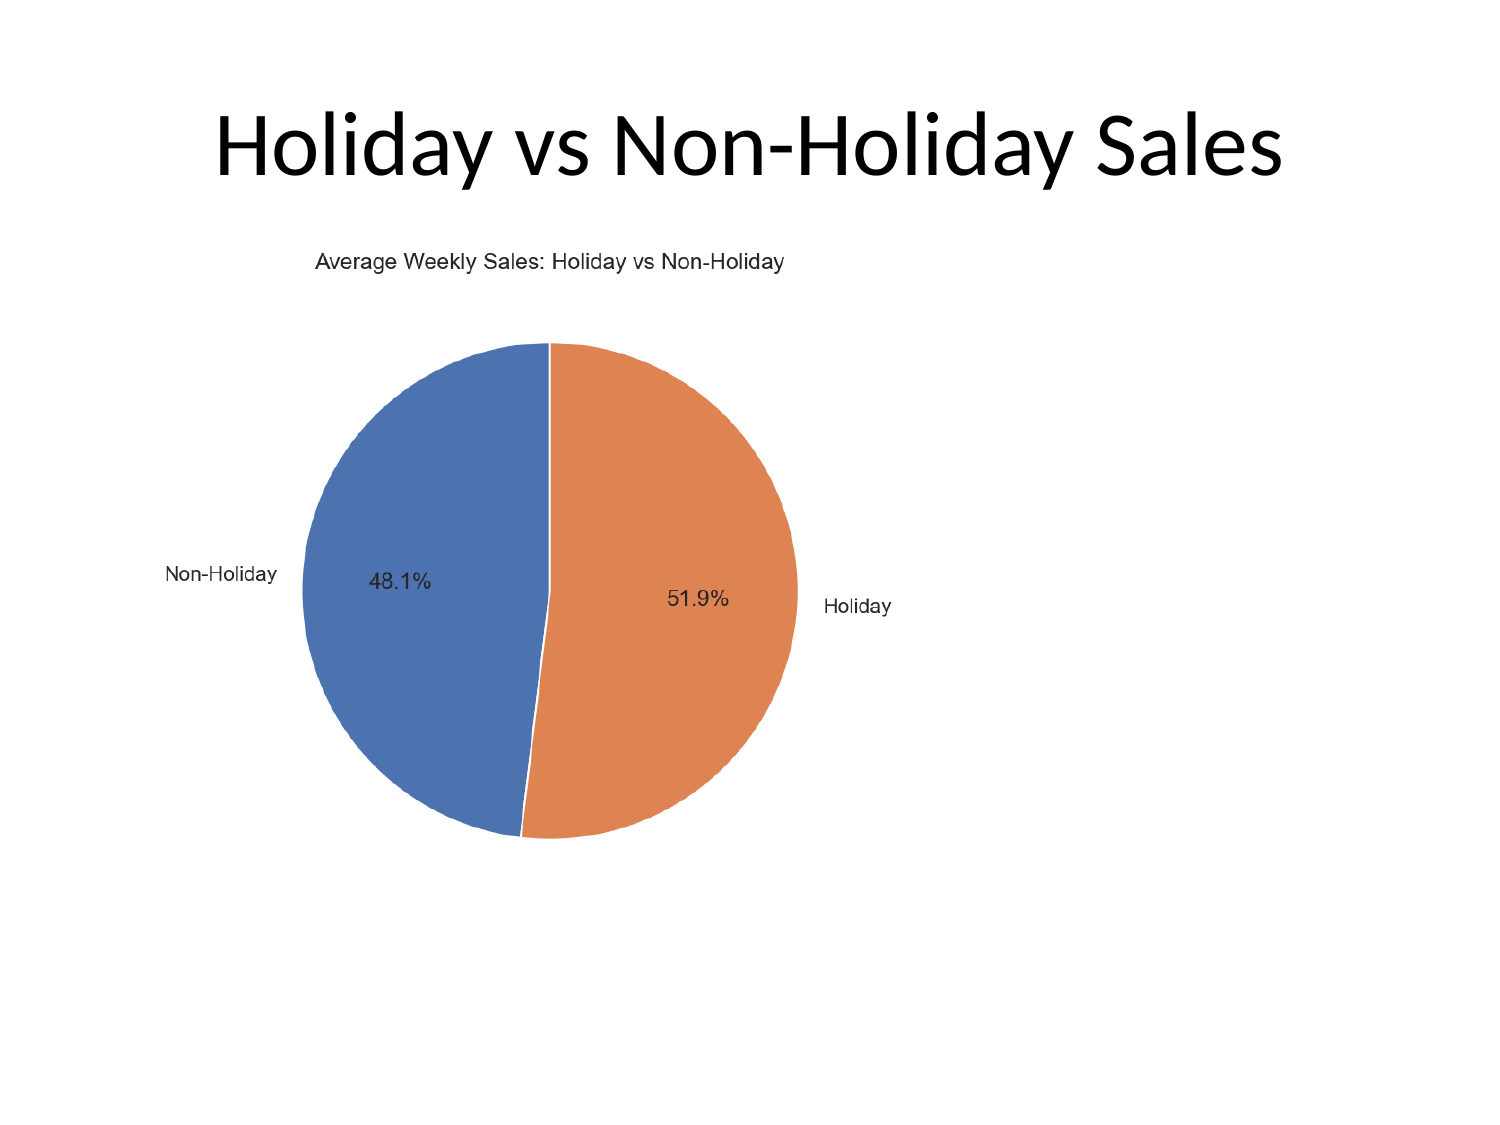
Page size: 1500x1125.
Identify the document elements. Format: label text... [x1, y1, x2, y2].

title Holiday vs Non-Holiday Sales [75, 45, 1425, 233]
picture [149, 239, 905, 916]
